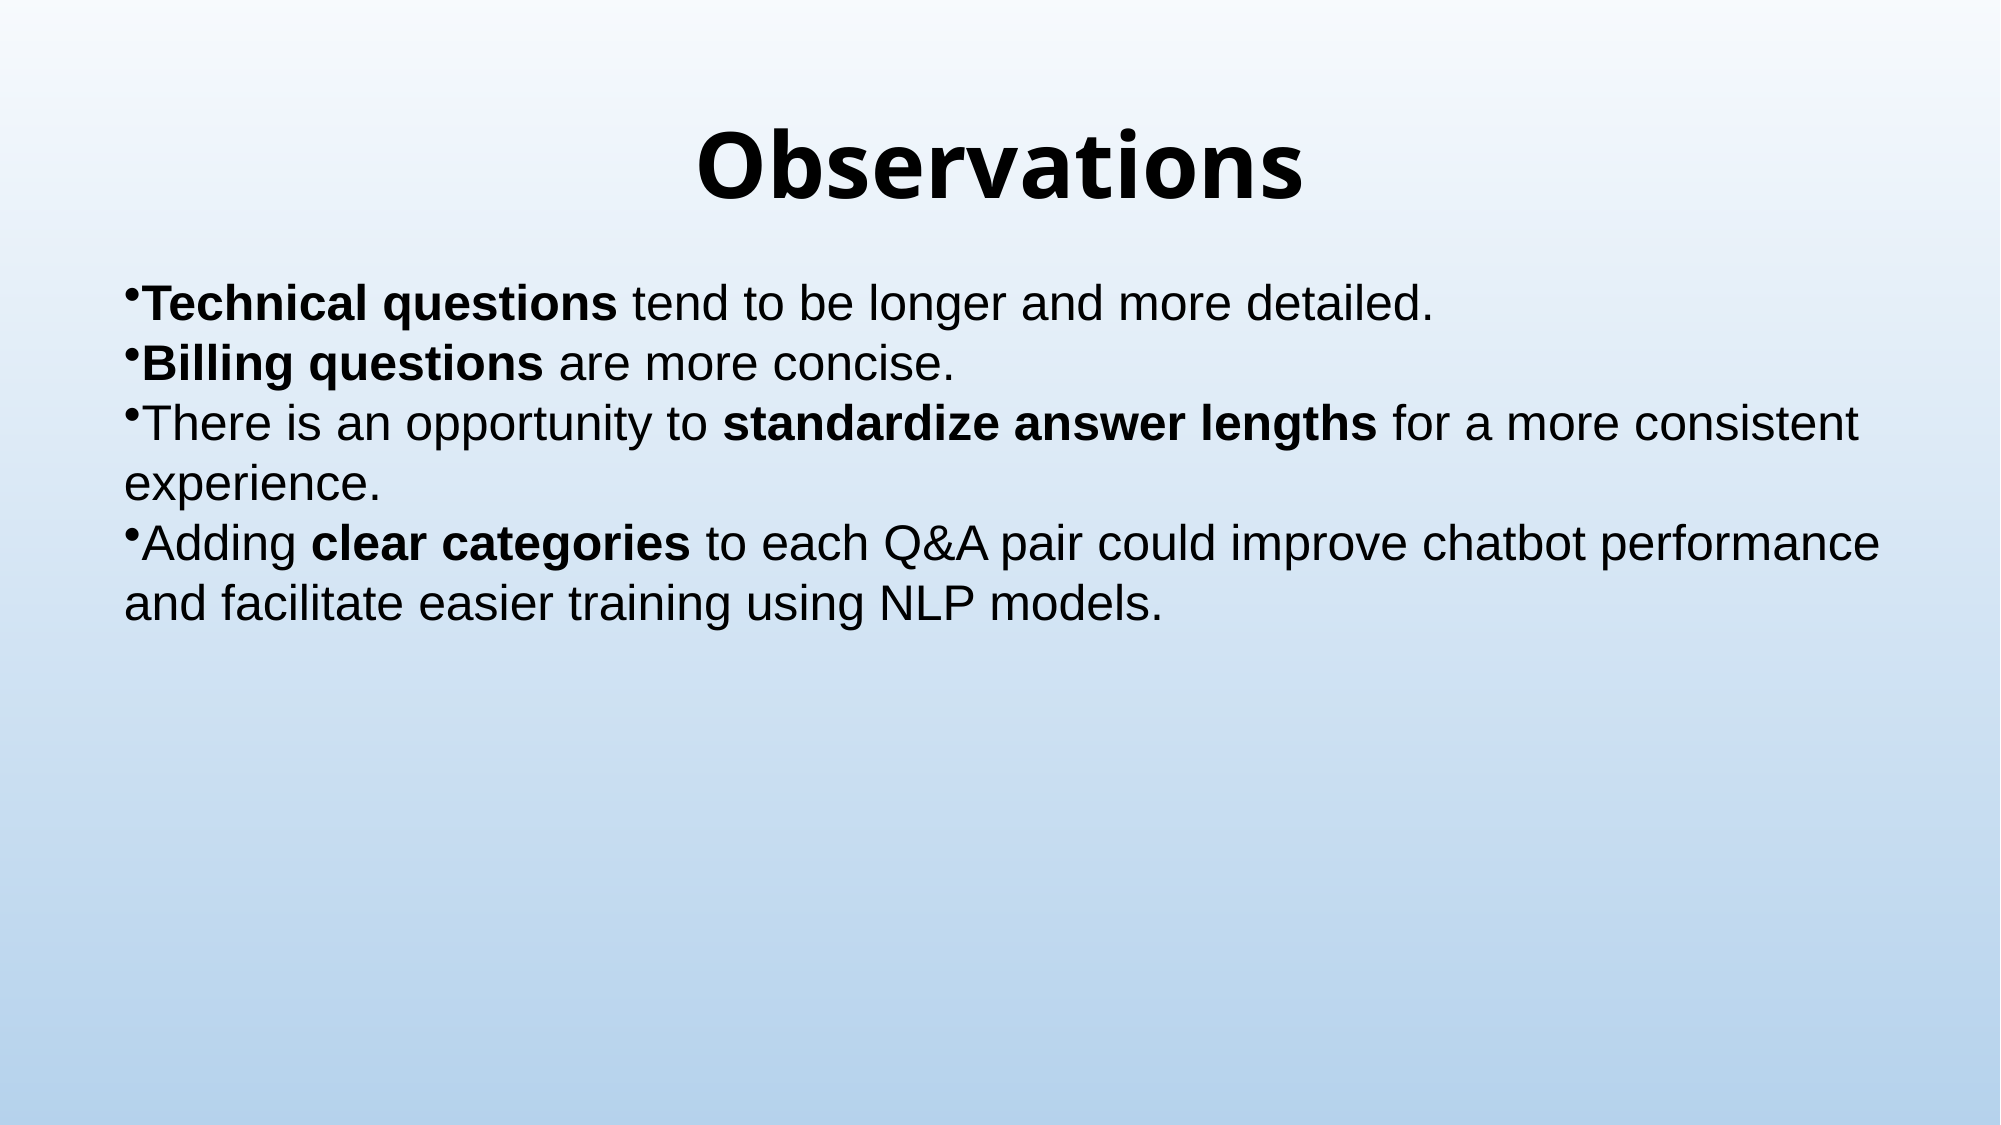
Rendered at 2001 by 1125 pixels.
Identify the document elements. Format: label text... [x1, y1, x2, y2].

text_box Technical questions tend to be longer and more detailed. Billing questions are more concise. There is an opportunity to standardize answer lengths for a more consistent experience. Adding clear categories to each Q&A pair could improve chatbot performance and facilitate easier training using NLP models. [108, 263, 1911, 639]
title Observations [137, 59, 1863, 263]
